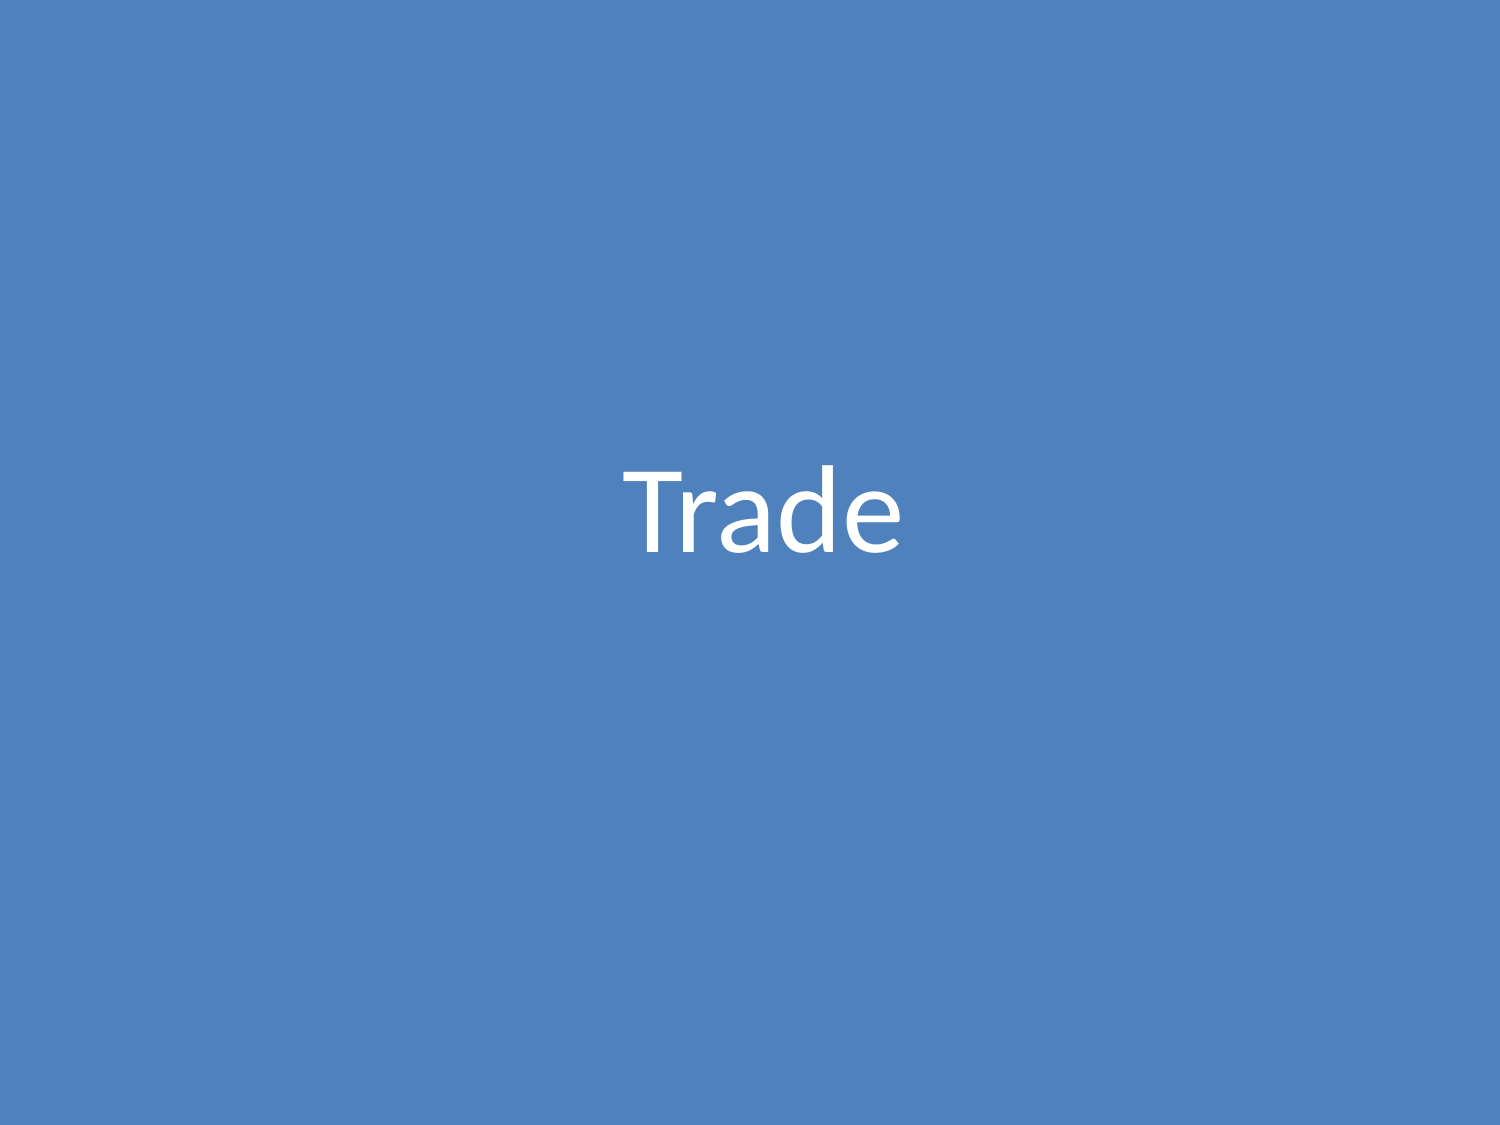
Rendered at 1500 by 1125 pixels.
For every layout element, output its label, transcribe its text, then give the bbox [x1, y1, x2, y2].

title Trade [88, 408, 1439, 597]
